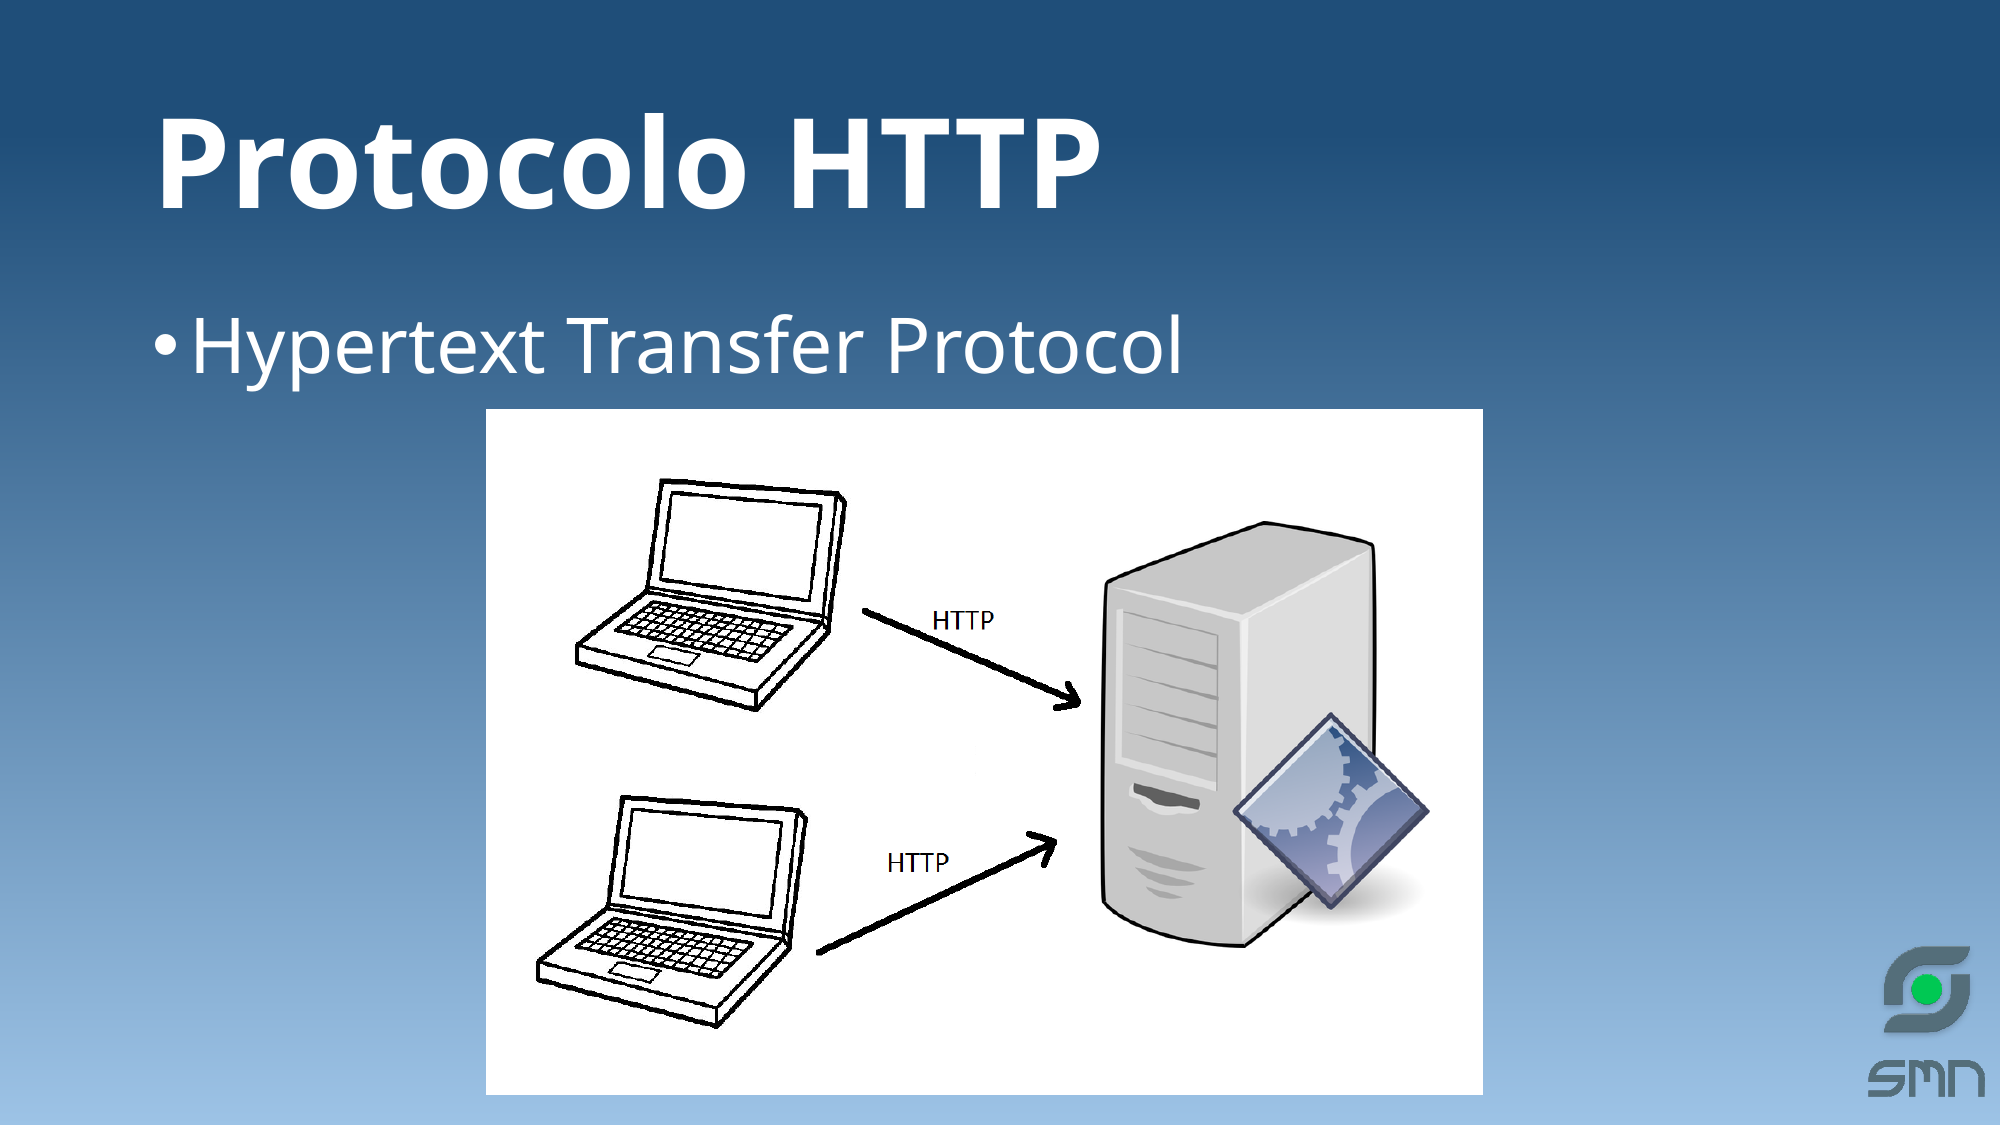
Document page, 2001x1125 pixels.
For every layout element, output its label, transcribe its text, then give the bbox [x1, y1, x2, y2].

title Protocolo HTTP [137, 59, 1863, 278]
picture [486, 409, 1483, 1095]
picture [1853, 915, 2000, 1112]
list Hypertext Transfer Protocol [137, 299, 1863, 427]
